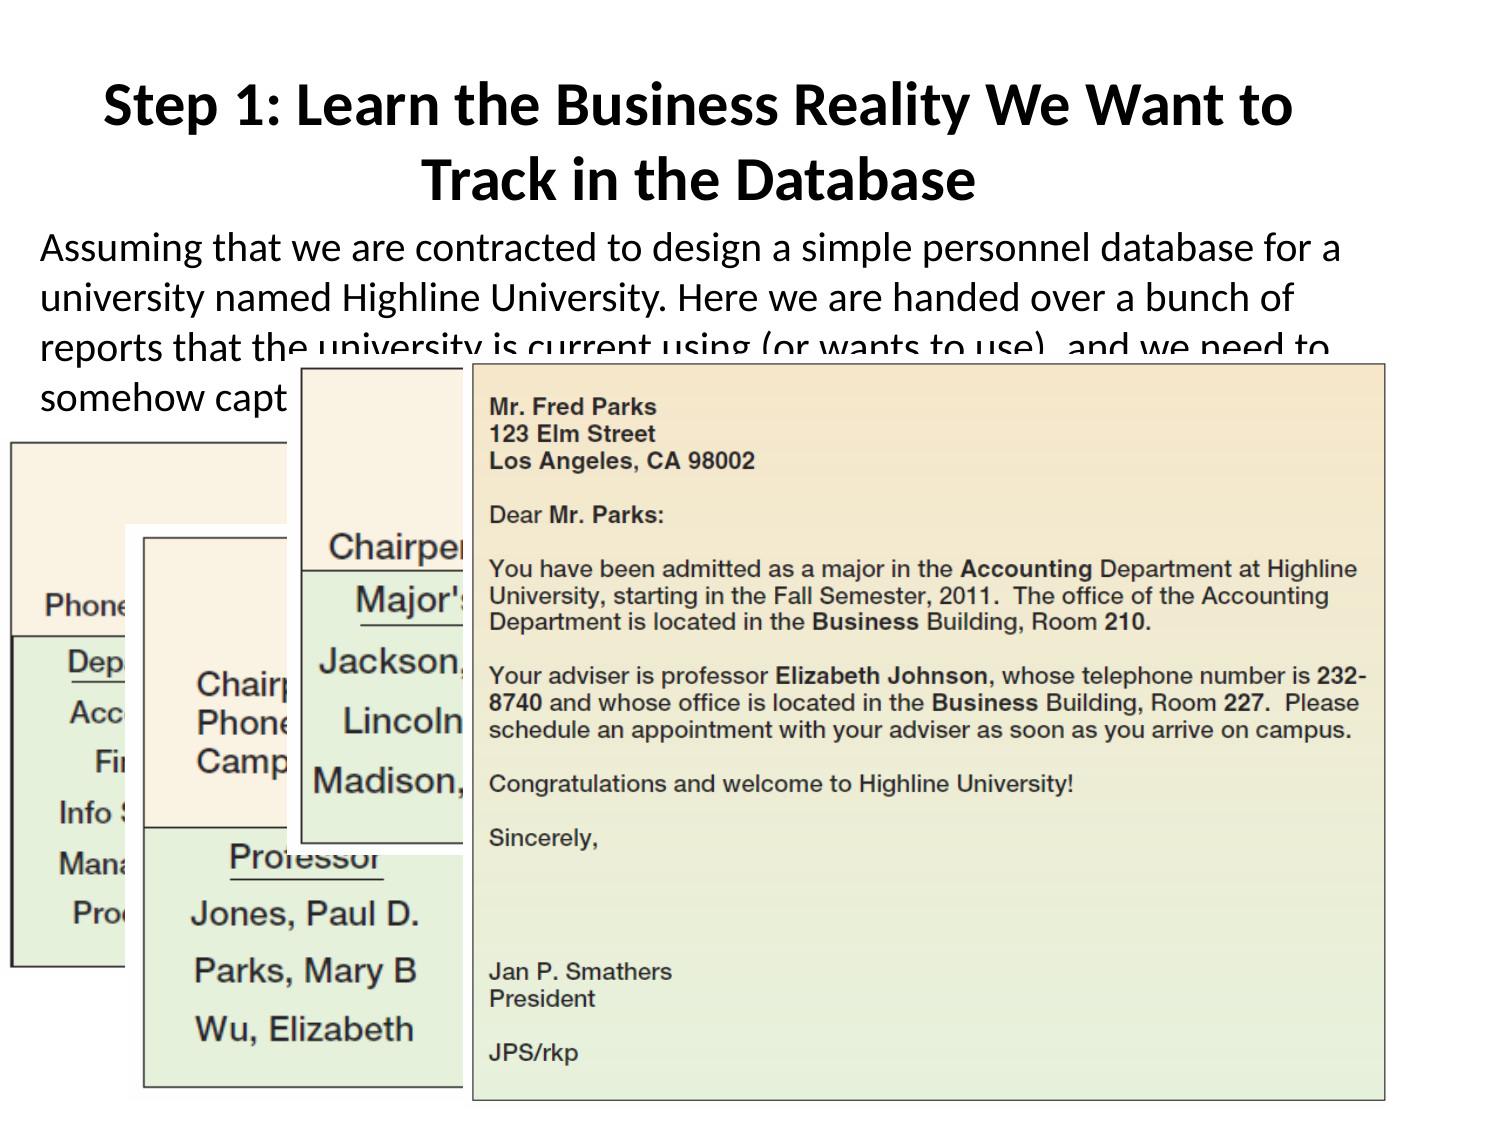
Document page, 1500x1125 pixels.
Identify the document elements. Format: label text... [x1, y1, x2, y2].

title Step 1: Learn the Business Reality We Want to Track in the Database [24, 44, 1375, 212]
text_box Assuming that we are contracted to design a simple personnel database for a university named Highline University. Here we are handed over a bunch of reports that the university is current using (or wants to use), and we need to somehow capture the information in these reports in our database. [24, 212, 1400, 427]
picture [0, 354, 1390, 1108]
